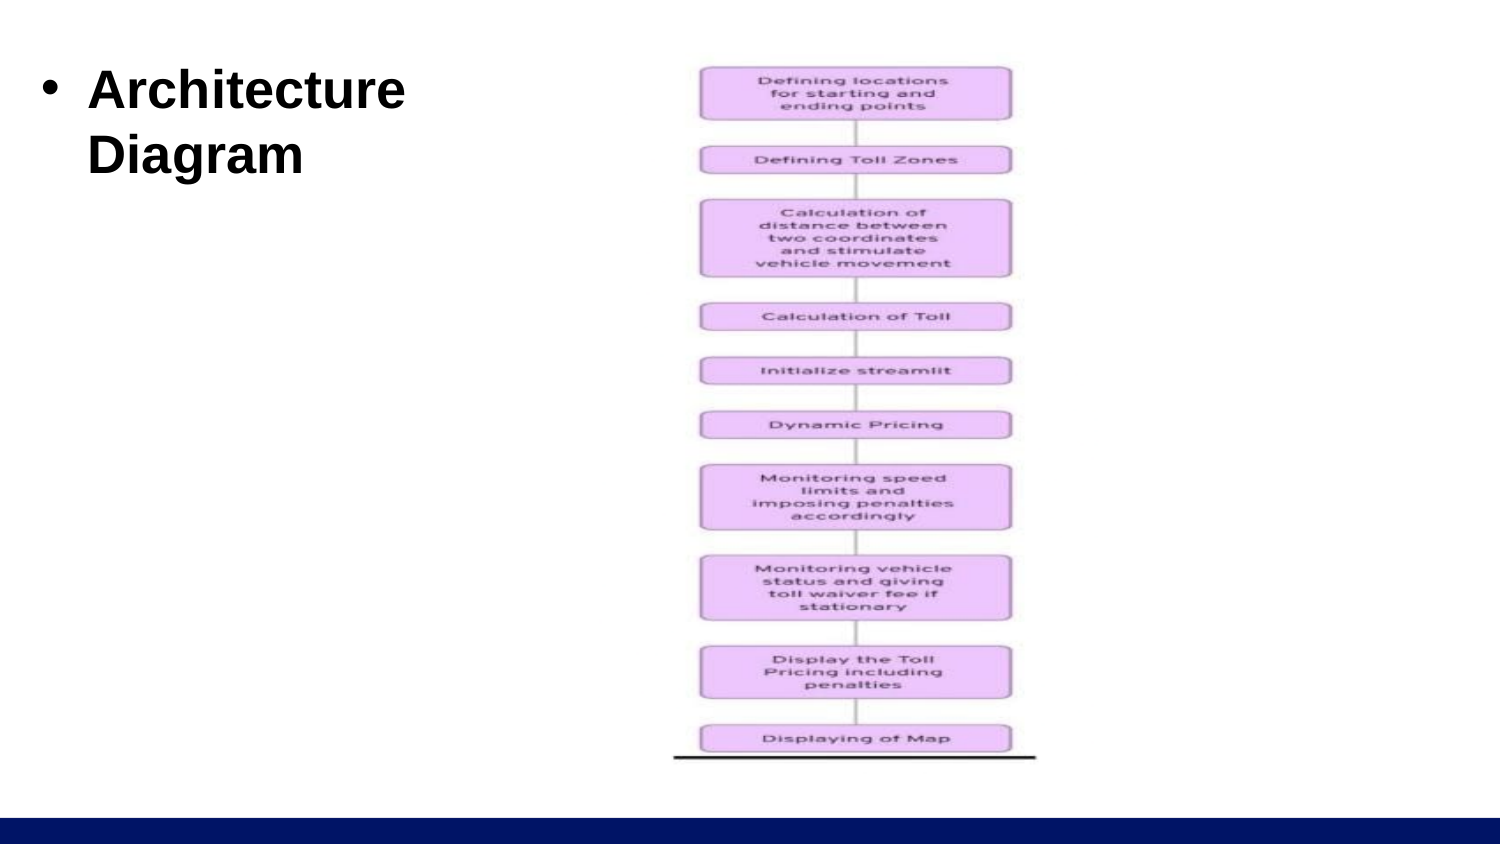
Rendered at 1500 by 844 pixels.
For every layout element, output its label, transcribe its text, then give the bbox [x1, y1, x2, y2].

picture [0, 817, 1500, 844]
title Architecture Diagram [40, 52, 596, 297]
picture [598, 51, 1106, 775]
